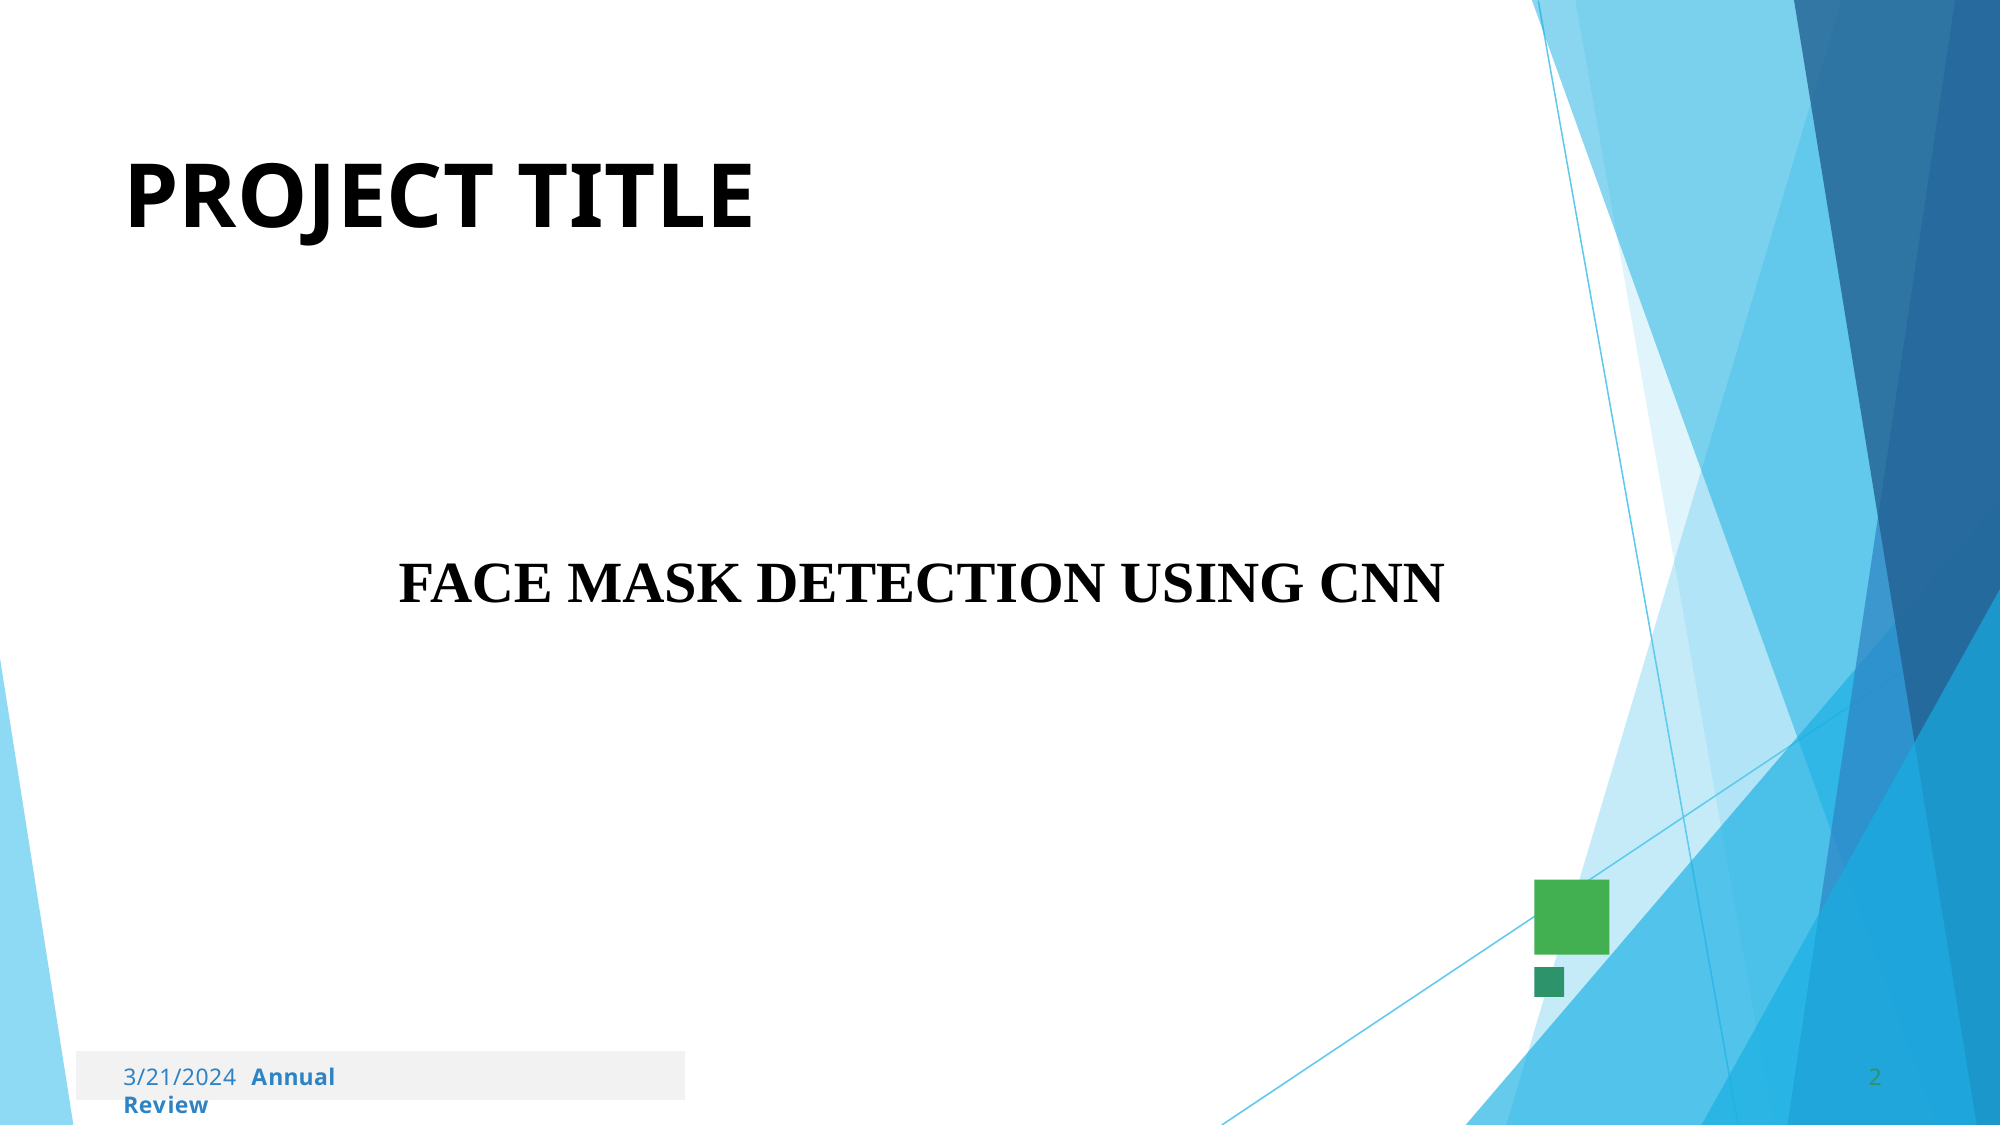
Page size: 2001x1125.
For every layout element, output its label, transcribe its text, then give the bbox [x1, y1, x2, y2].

text_box [0, 658, 74, 1125]
title PROJECT TITLE [121, 136, 763, 327]
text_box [76, 1051, 685, 1101]
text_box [1220, 0, 2000, 1125]
text_box 3/21/2024 Annual Review [121, 1108, 417, 1118]
text_box FACE MASK DETECTION USING CNN [384, 536, 1215, 622]
